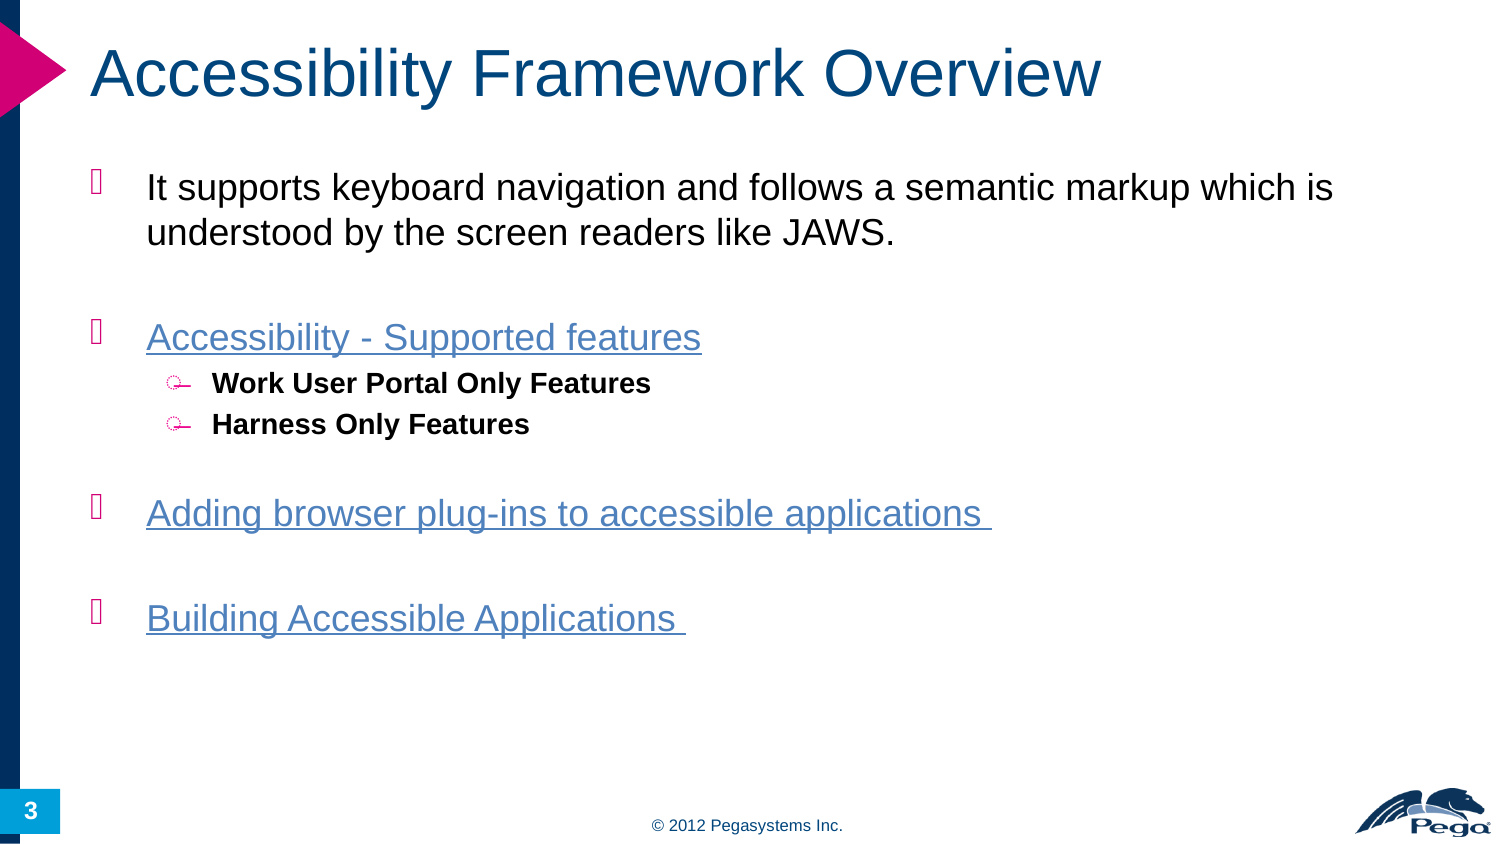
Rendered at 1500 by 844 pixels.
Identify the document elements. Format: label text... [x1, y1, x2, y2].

title Accessibility Framework Overview [75, 13, 1425, 126]
list It supports keyboard navigation and follows a semantic markup which is understood by the screen readers like JAWS. Accessibility - Supported features Work User Portal Only Features Harness Only Features Adding browser plug-ins to accessible applications Building Accessible Applications [75, 155, 1425, 769]
picture [1355, 788, 1491, 837]
